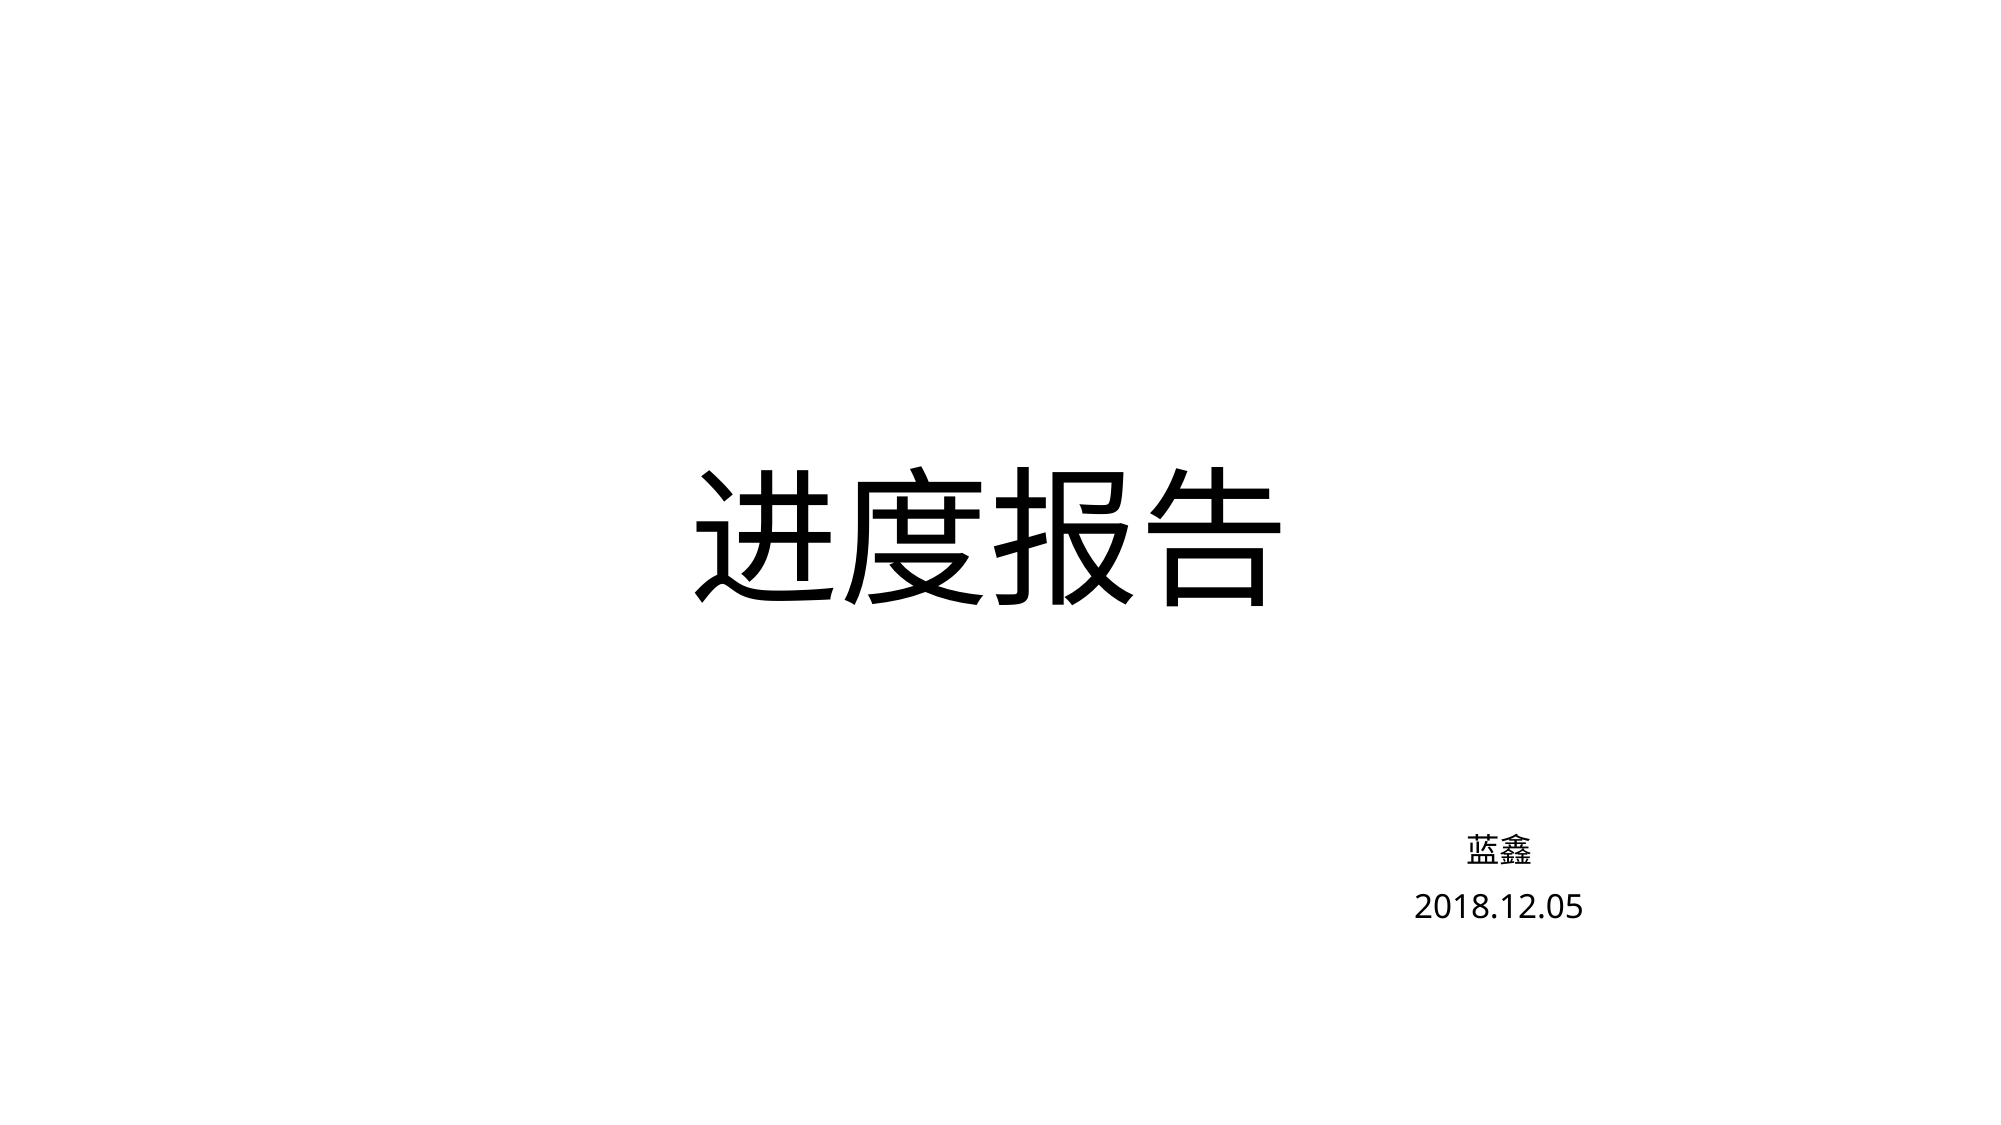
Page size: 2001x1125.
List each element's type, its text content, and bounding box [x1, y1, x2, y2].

subtitle 蓝鑫 2018.12.05 [1286, 826, 1712, 943]
title 进度报告 [239, 241, 1740, 634]
